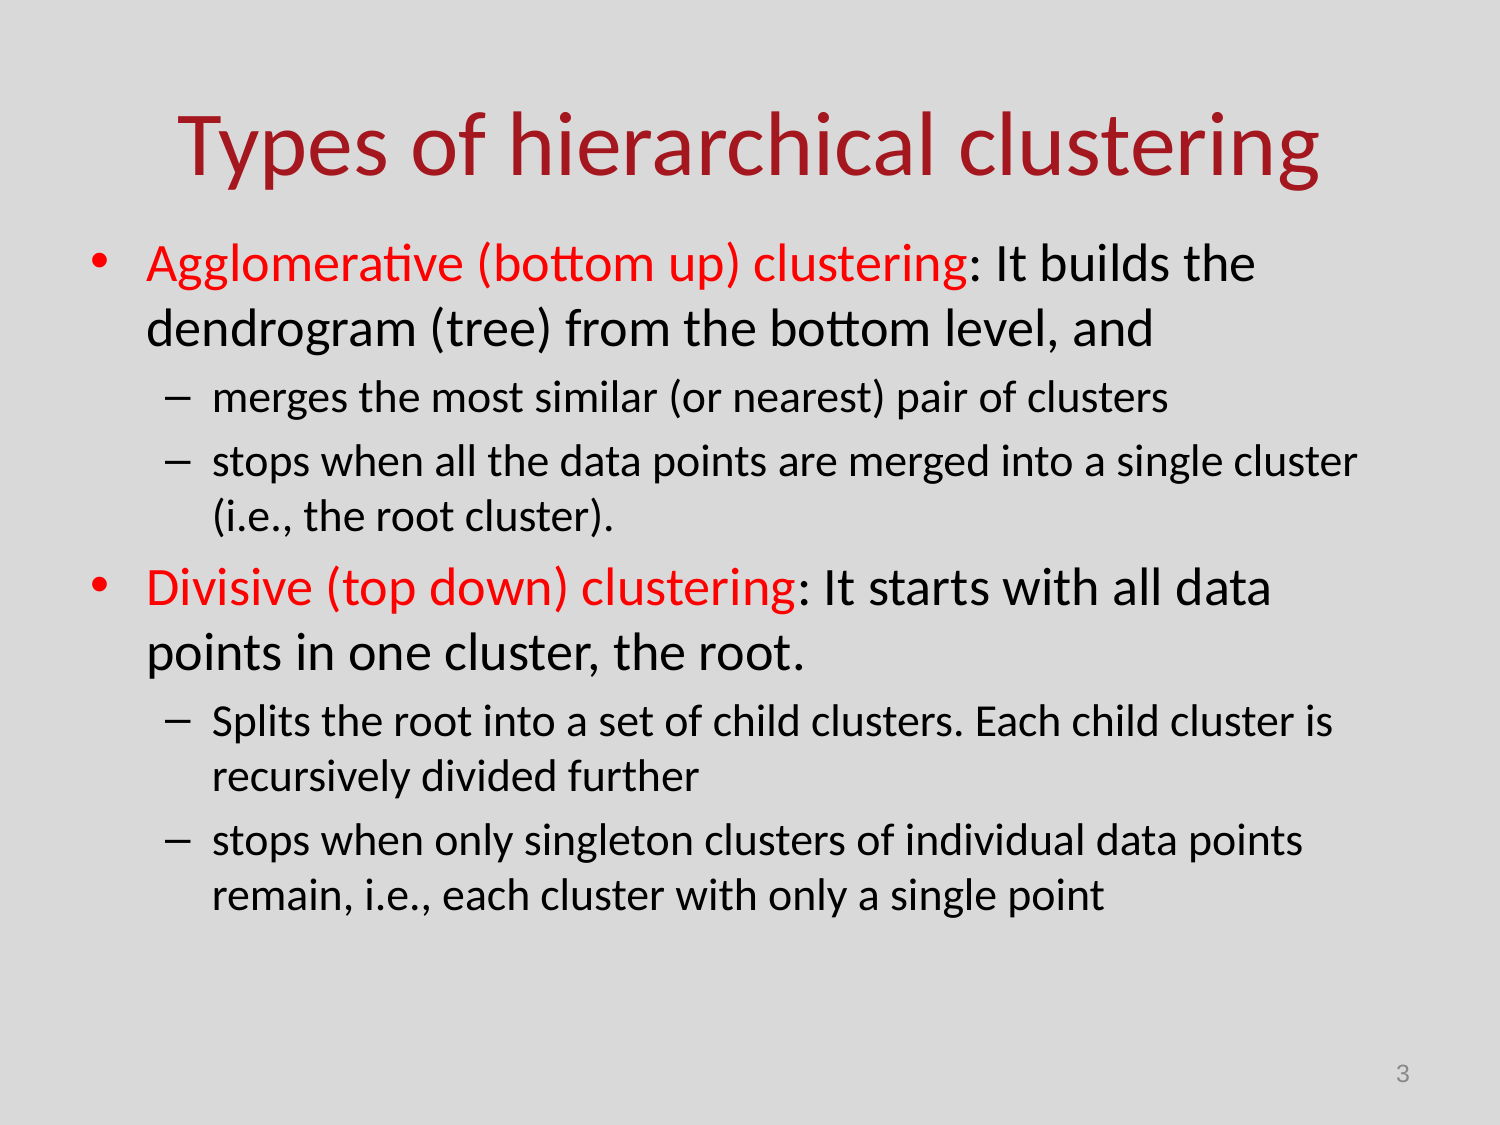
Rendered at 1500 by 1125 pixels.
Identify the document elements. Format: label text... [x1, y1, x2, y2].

slide_number 3 [1074, 1042, 1425, 1103]
title Types of hierarchical clustering [75, 45, 1425, 220]
list Agglomerative (bottom up) clustering: It builds the dendrogram (tree) from the bottom level, and merges the most similar (or nearest) pair of clusters stops when all the data points are merged into a single cluster (i.e., the root cluster). Divisive (top down) clustering: It starts with all data points in one cluster, the root. Splits the root into a set of child clusters. Each child cluster is recursively divided further stops when only singleton clusters of individual data points remain, i.e., each cluster with only a single point [75, 220, 1425, 1006]
